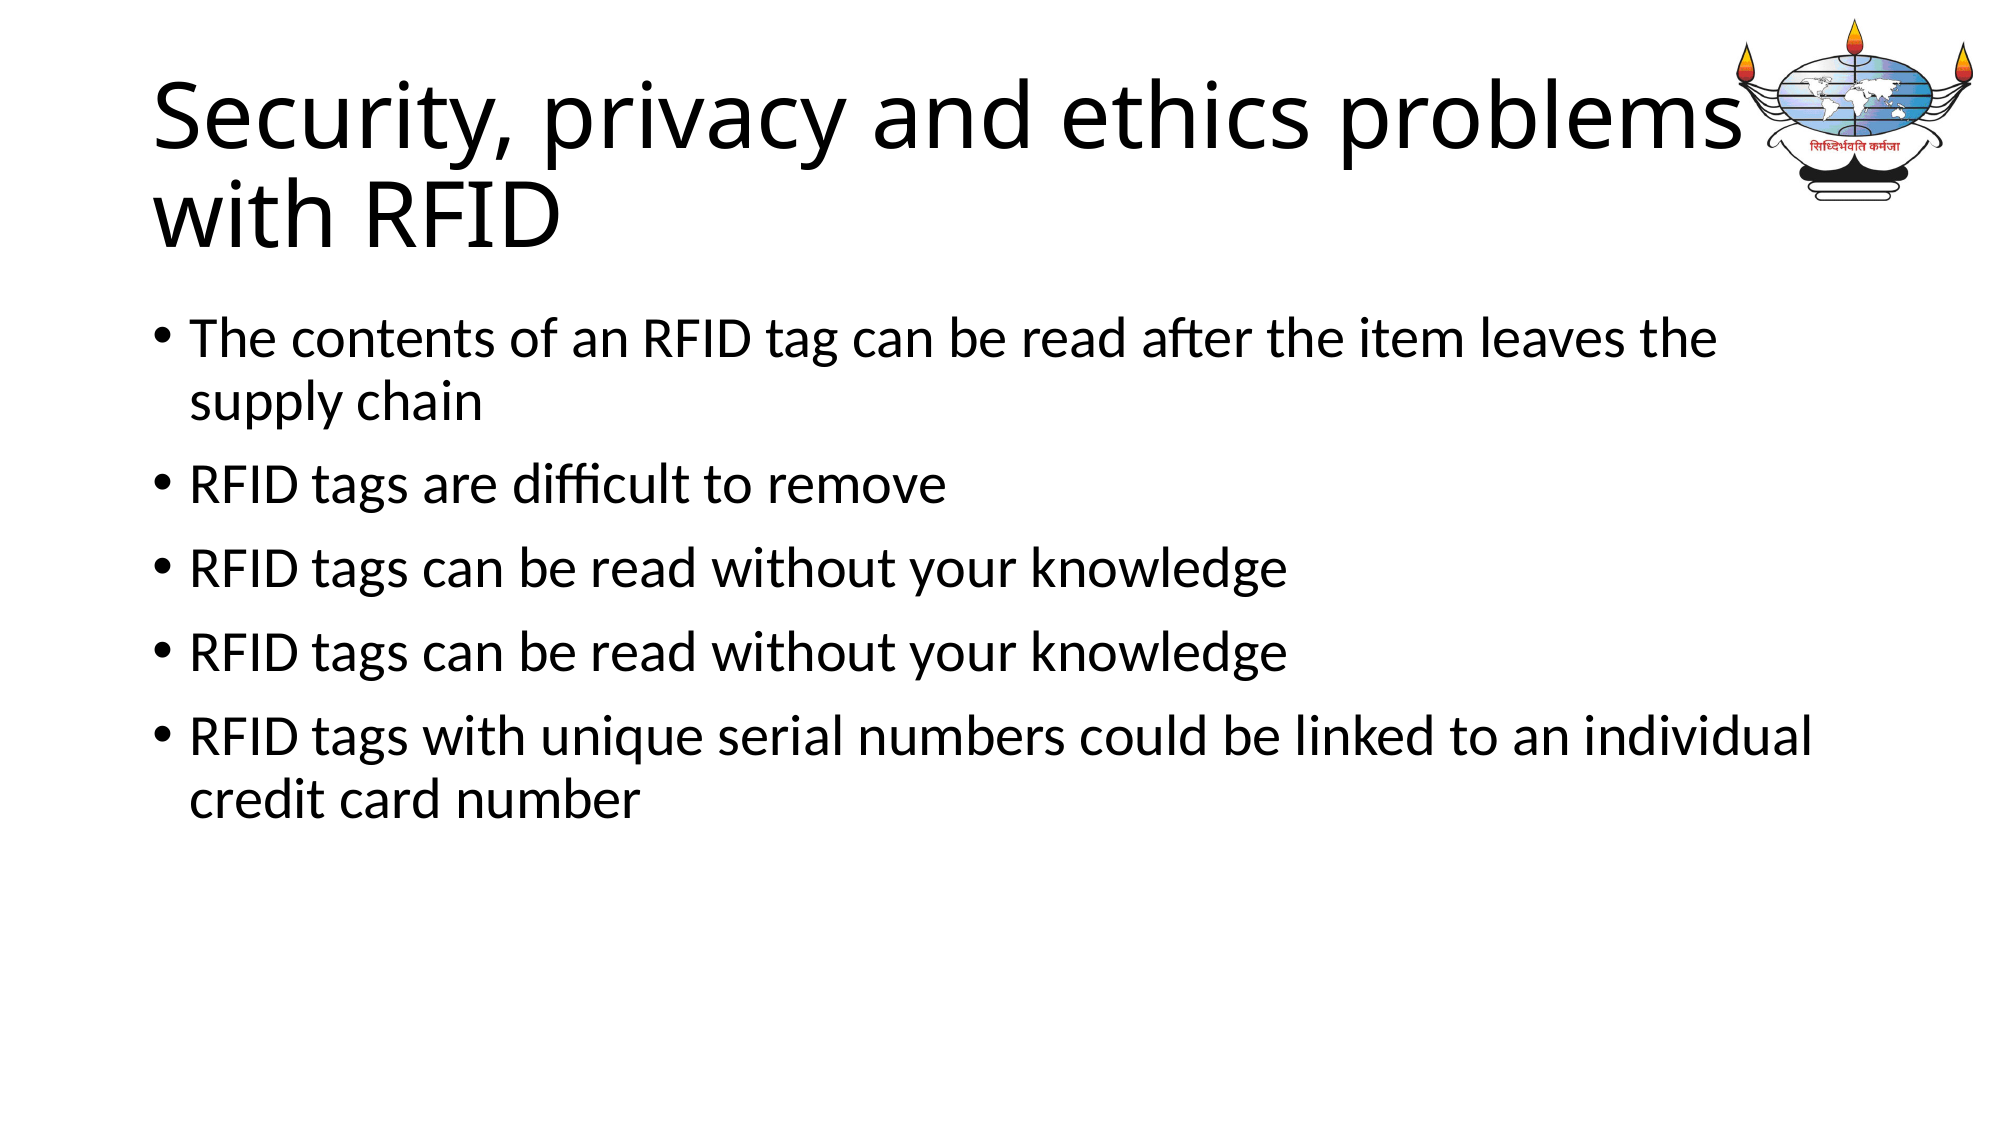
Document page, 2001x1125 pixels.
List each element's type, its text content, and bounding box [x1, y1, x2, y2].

title Security, privacy and ethics problems with RFID [137, 59, 1863, 278]
picture [1736, 18, 1973, 201]
list The contents of an RFID tag can be read after the item leaves the supply chain RFID tags are difficult to remove RFID tags can be read without your knowledge RFID tags can be read without your knowledge RFID tags with unique serial numbers could be linked to an individual credit card number [137, 299, 1863, 1014]
